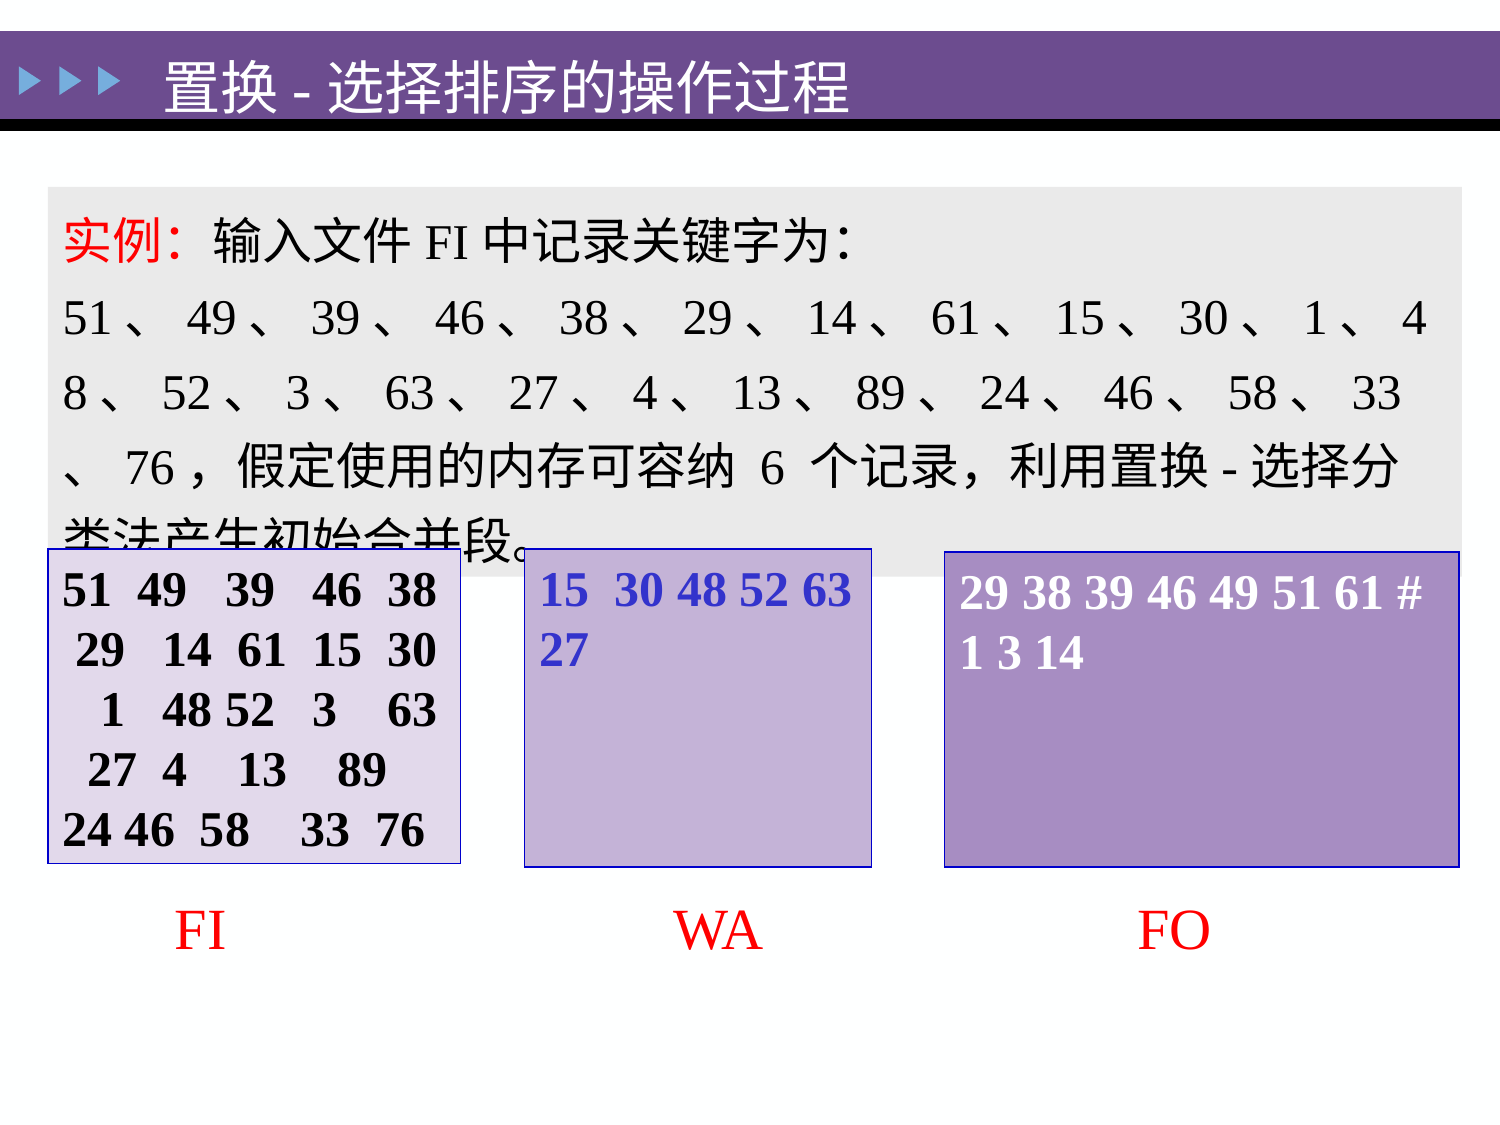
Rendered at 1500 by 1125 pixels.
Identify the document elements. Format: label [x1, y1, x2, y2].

text_box [159, 883, 282, 969]
text_box [658, 883, 856, 969]
text_box [1122, 883, 1245, 969]
text_box [147, 26, 945, 114]
text_box [47, 186, 1462, 867]
